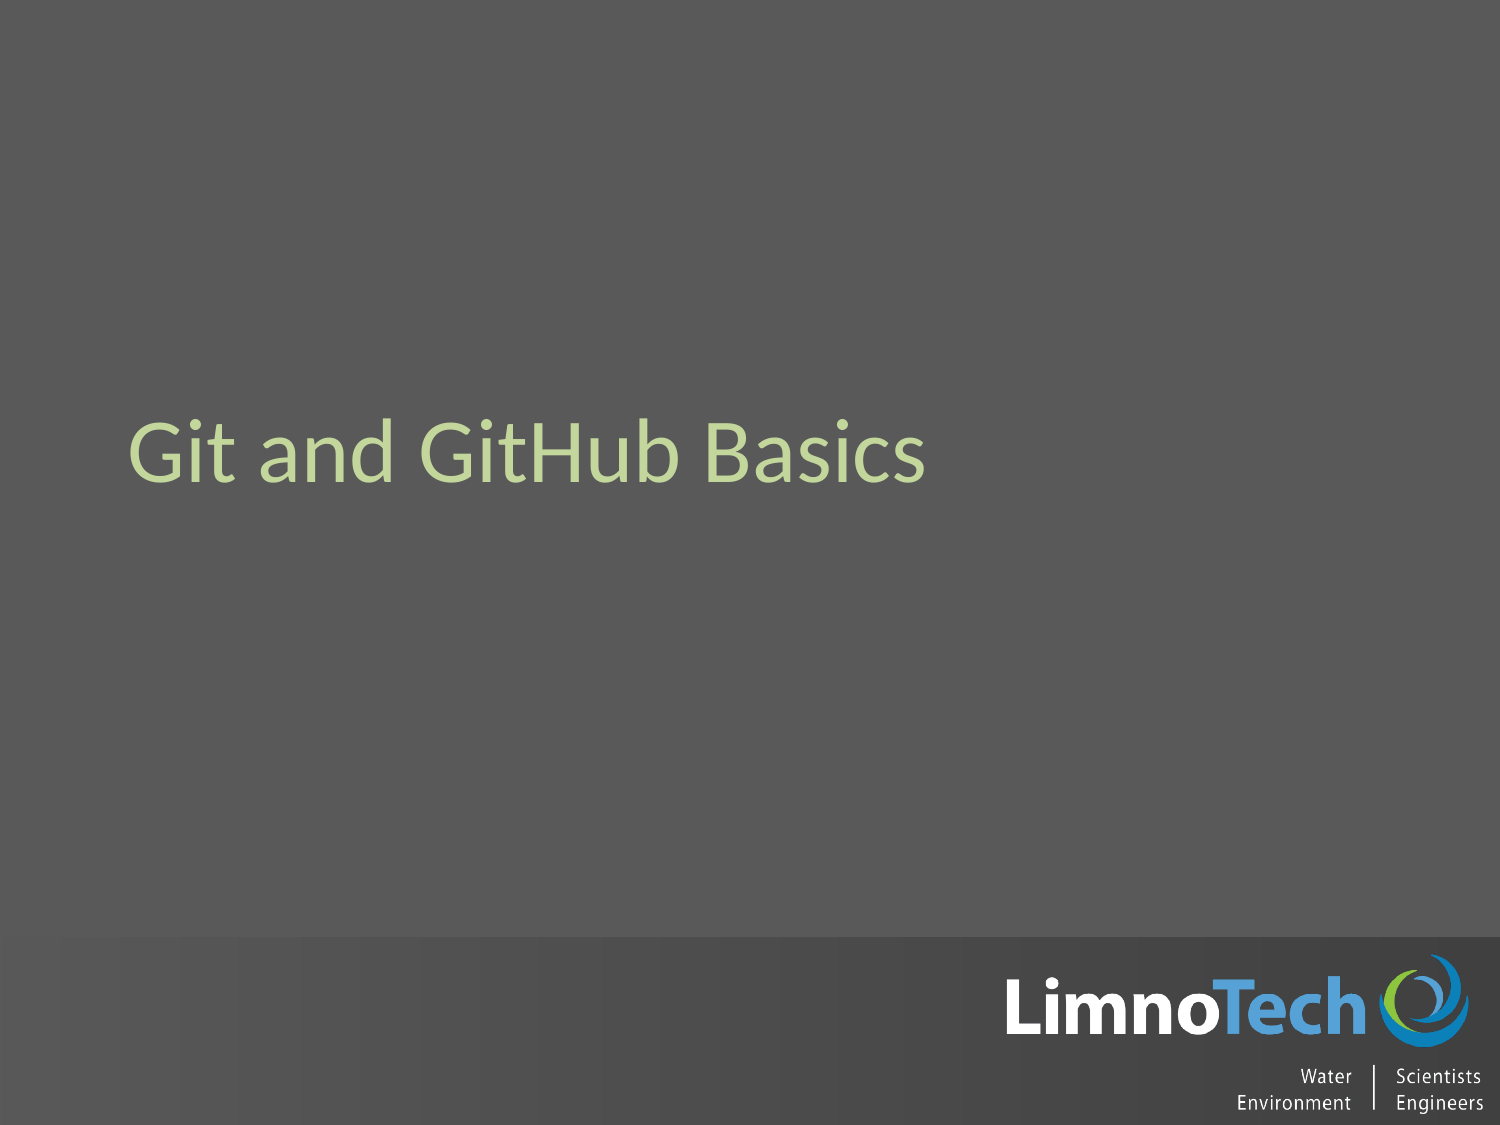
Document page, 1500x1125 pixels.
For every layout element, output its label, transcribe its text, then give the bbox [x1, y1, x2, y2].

title Git and GitHub Basics [112, 324, 1388, 567]
picture [987, 947, 1500, 1125]
text_box [0, 935, 1500, 1125]
